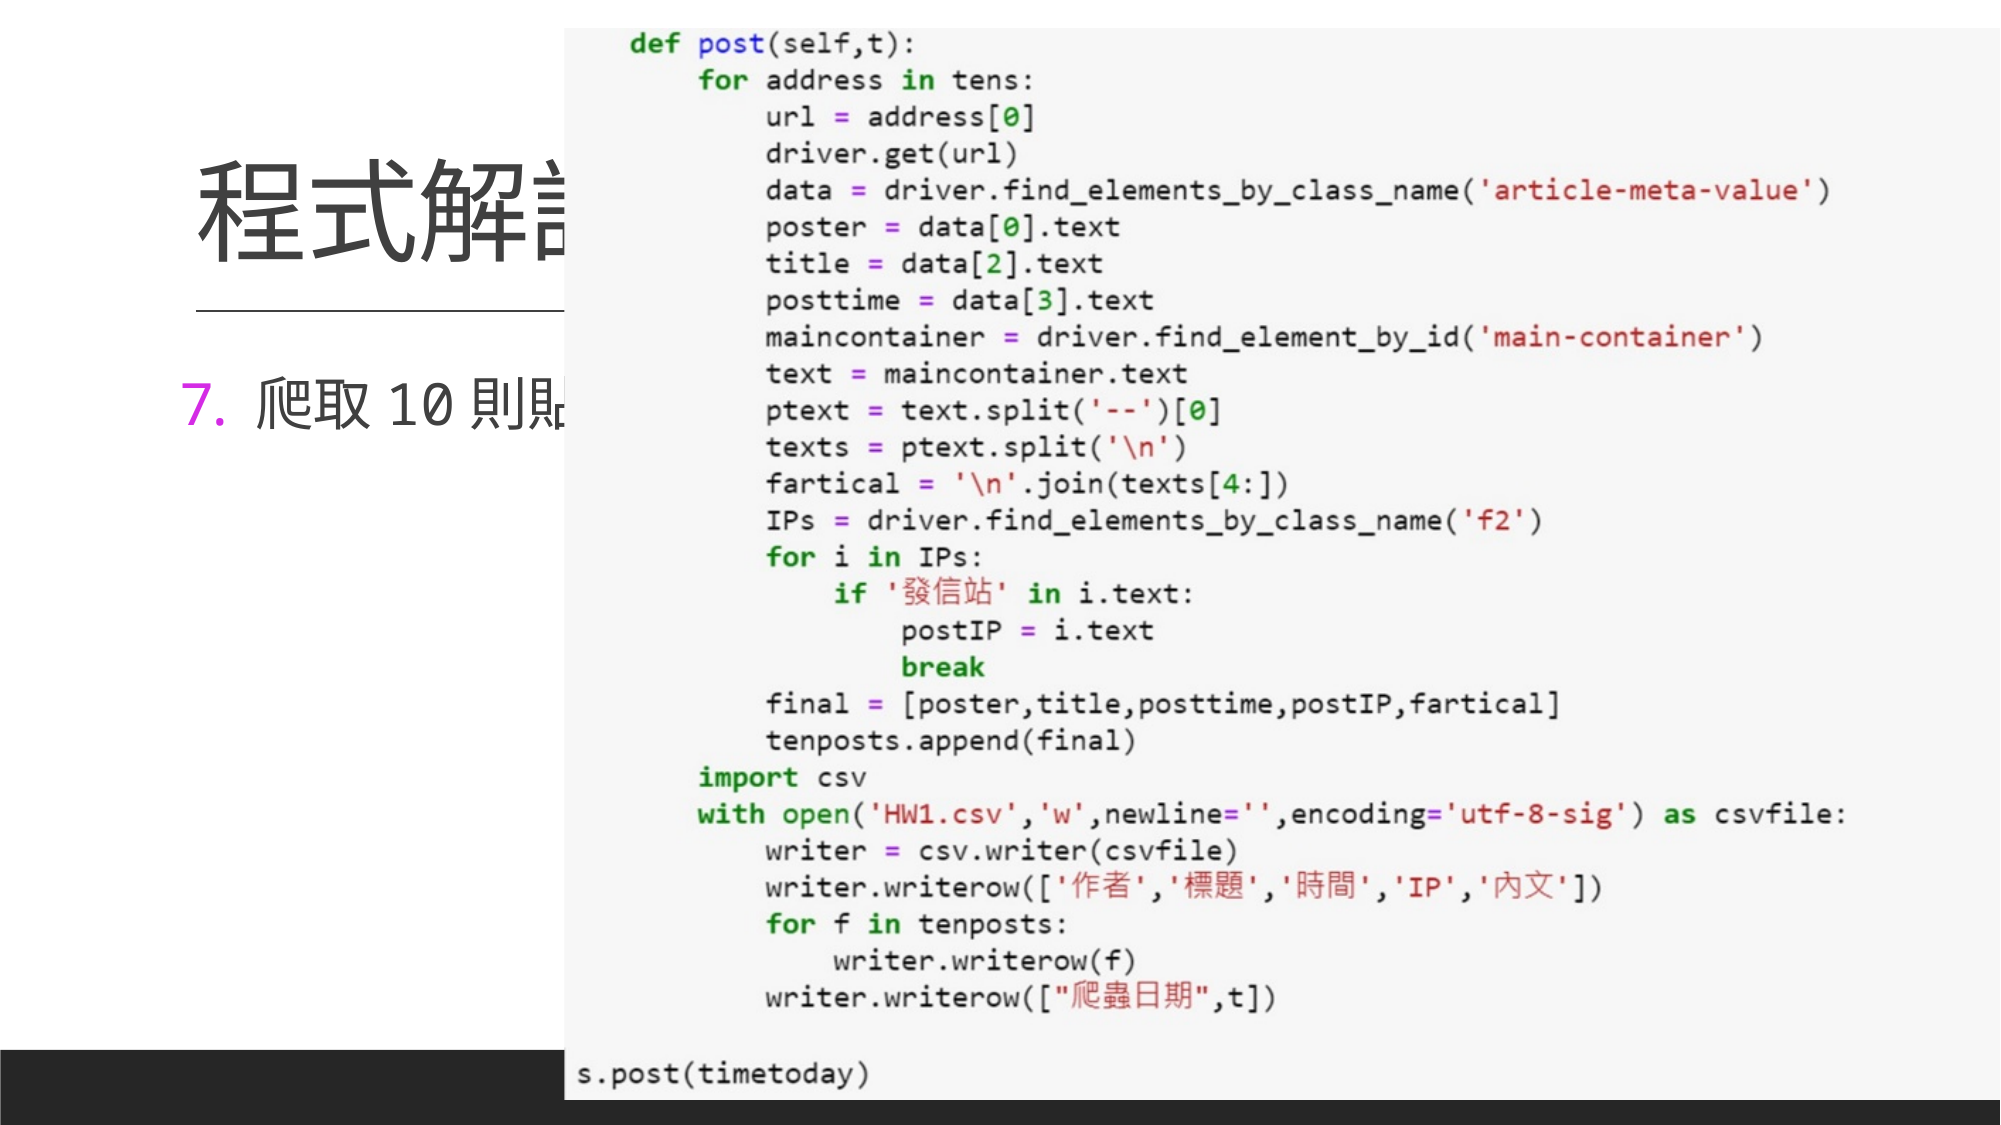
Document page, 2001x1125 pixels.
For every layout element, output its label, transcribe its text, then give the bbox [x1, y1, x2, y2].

list 爬取10則貼文的詳細內容，存入CSV檔 [180, 345, 561, 963]
picture [563, 27, 2000, 1101]
title 程式解說 [180, 47, 561, 285]
